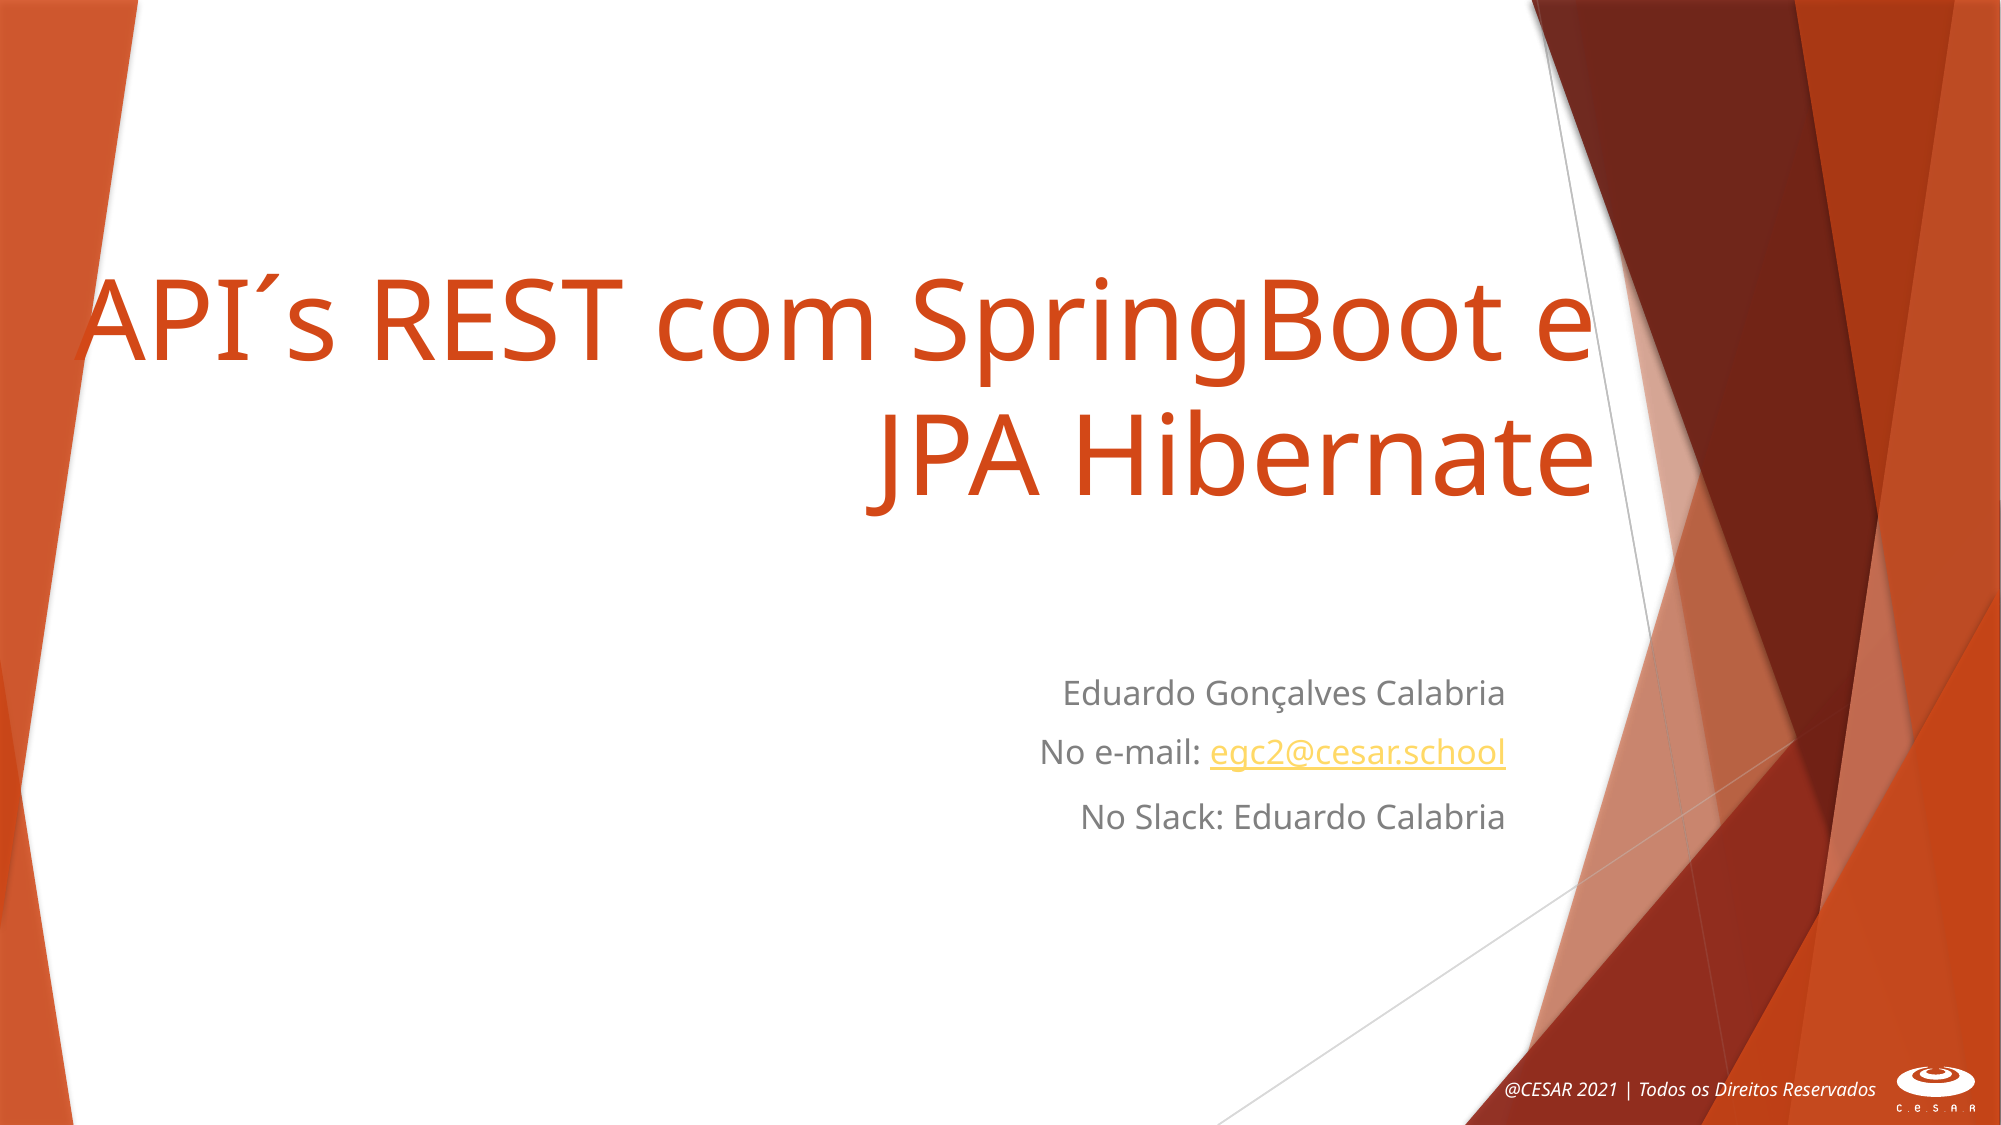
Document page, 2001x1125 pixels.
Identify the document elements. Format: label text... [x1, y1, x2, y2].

subtitle Eduardo Gonçalves Calabria No e-mail: egc2@cesar.school No Slack: Eduardo Calabria [247, 664, 1522, 845]
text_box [1489, 1066, 1976, 1121]
title API´s REST com SpringBoot e JPA Hibernate [30, 255, 1613, 526]
